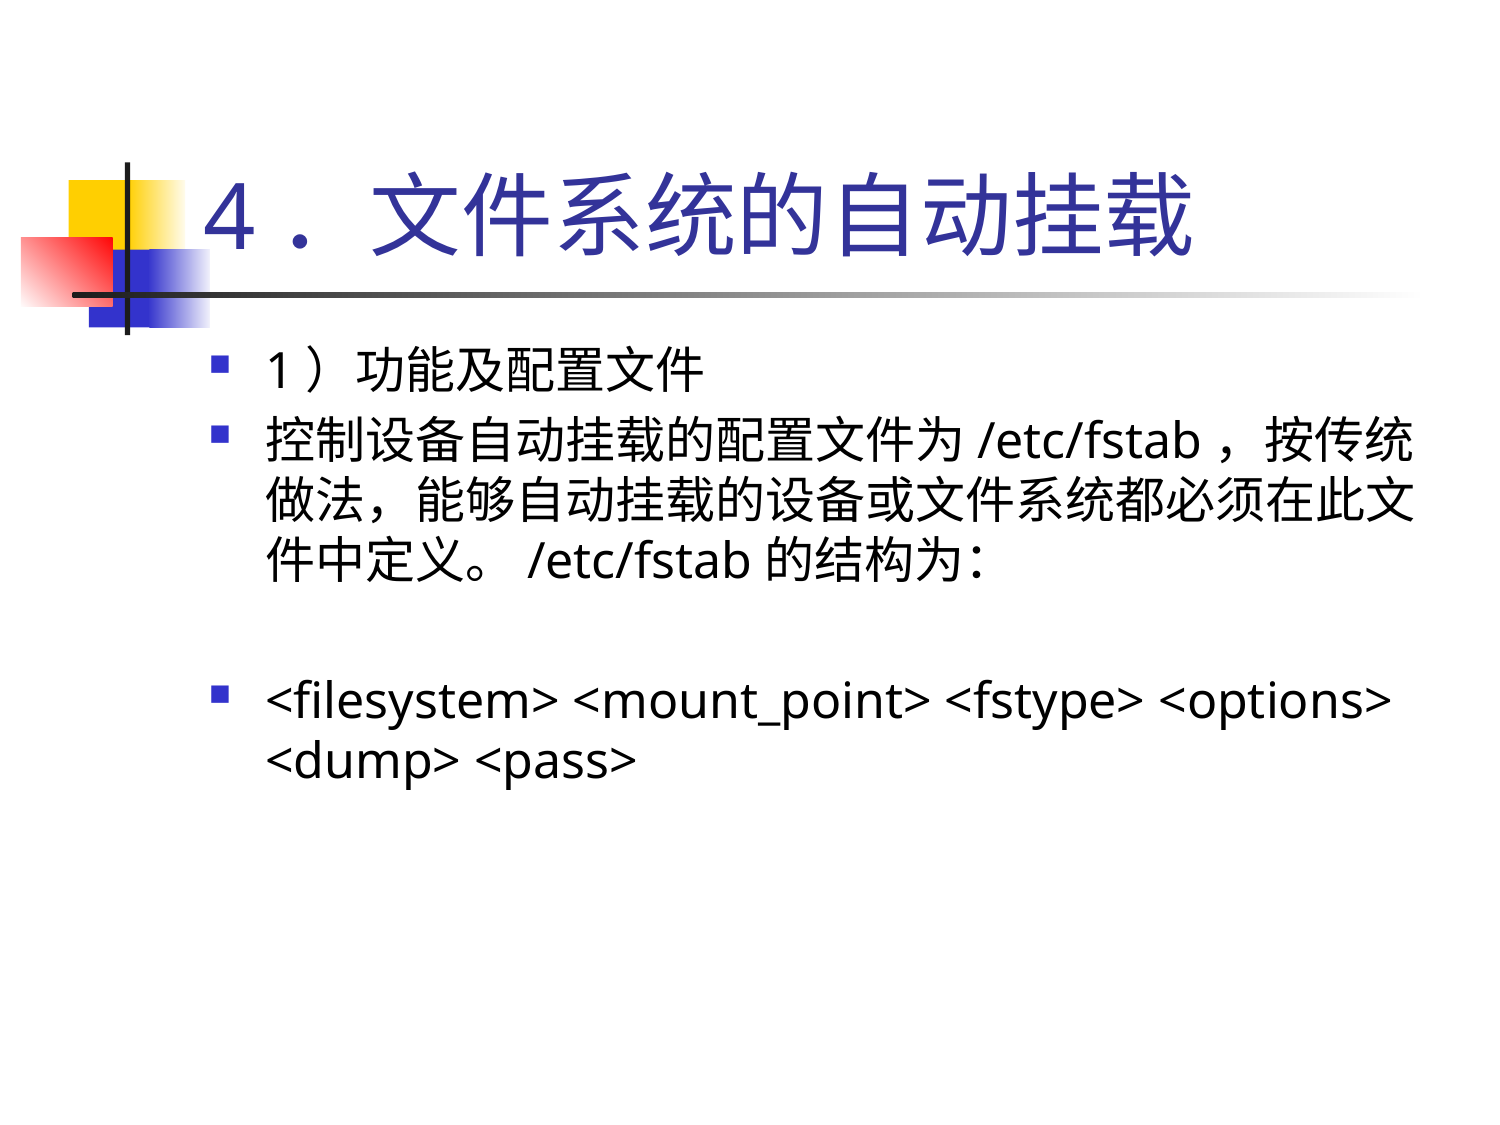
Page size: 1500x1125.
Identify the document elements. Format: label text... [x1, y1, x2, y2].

title 4．文件系统的自动挂载 [188, 34, 1468, 276]
list 1）功能及配置文件 控制设备自动挂载的配置文件为/etc/fstab，按传统做法，能够自动挂载的设备或文件系统都必须在此文件中定义。/etc/fstab的结构为： <filesystem> <mount_point> <fstype> <options> <dump> <pass> [193, 330, 1470, 1007]
